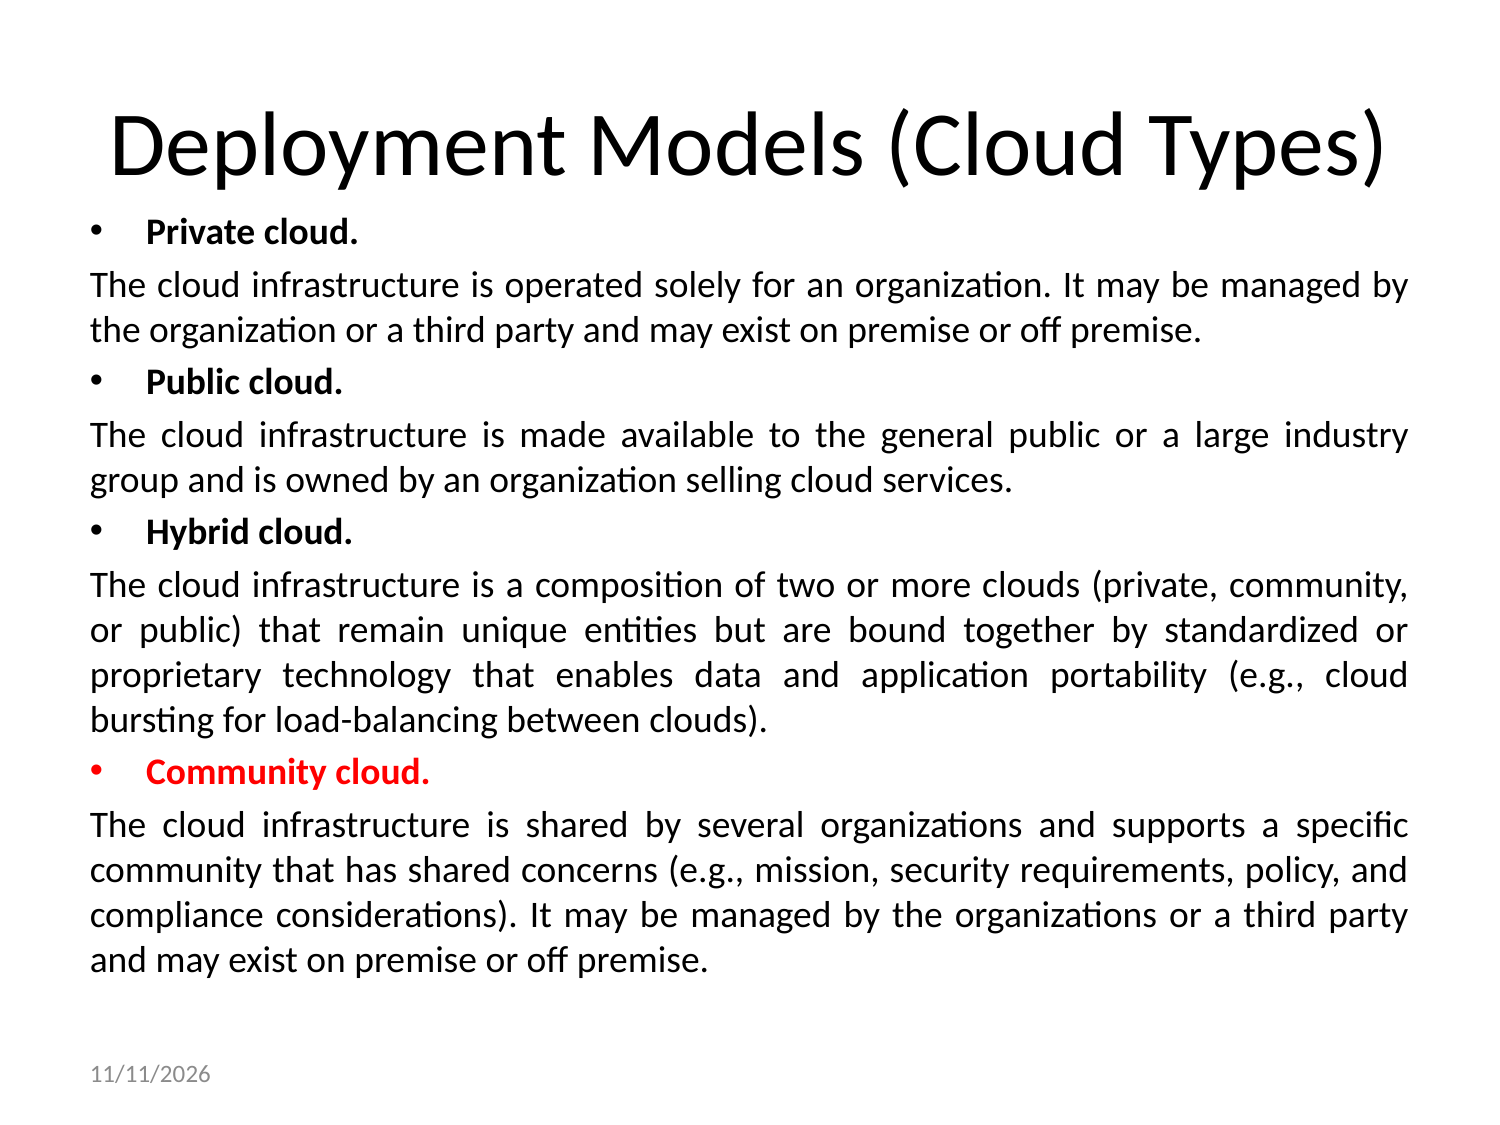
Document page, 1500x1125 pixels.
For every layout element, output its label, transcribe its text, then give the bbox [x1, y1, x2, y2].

text_box Deployment Models (Cloud Types) [74, 45, 1425, 199]
text_box Private cloud. The cloud infrastructure is operated solely for an organization. It may be managed by the organization or a third party and may exist on premise or off premise. Public cloud. The cloud infrastructure is made available to the general public or a large industry group and is owned by an organization selling cloud services. Hybrid cloud. The cloud infrastructure is a composition of two or more clouds (private, community, or public) that remain unique entities but are bound together by standardized or proprietary technology that enables data and application portability (e.g., cloud bursting for load-balancing between clouds). Community cloud. The cloud infrastructure is shared by several organizations and supports a specific community that has shared concerns (e.g., mission, security requirements, policy, and compliance considerations). It may be managed by the organizations or a third party and may exist on premise or off premise. [74, 199, 1425, 1005]
text_box 9/23/2022 [75, 1042, 425, 1103]
